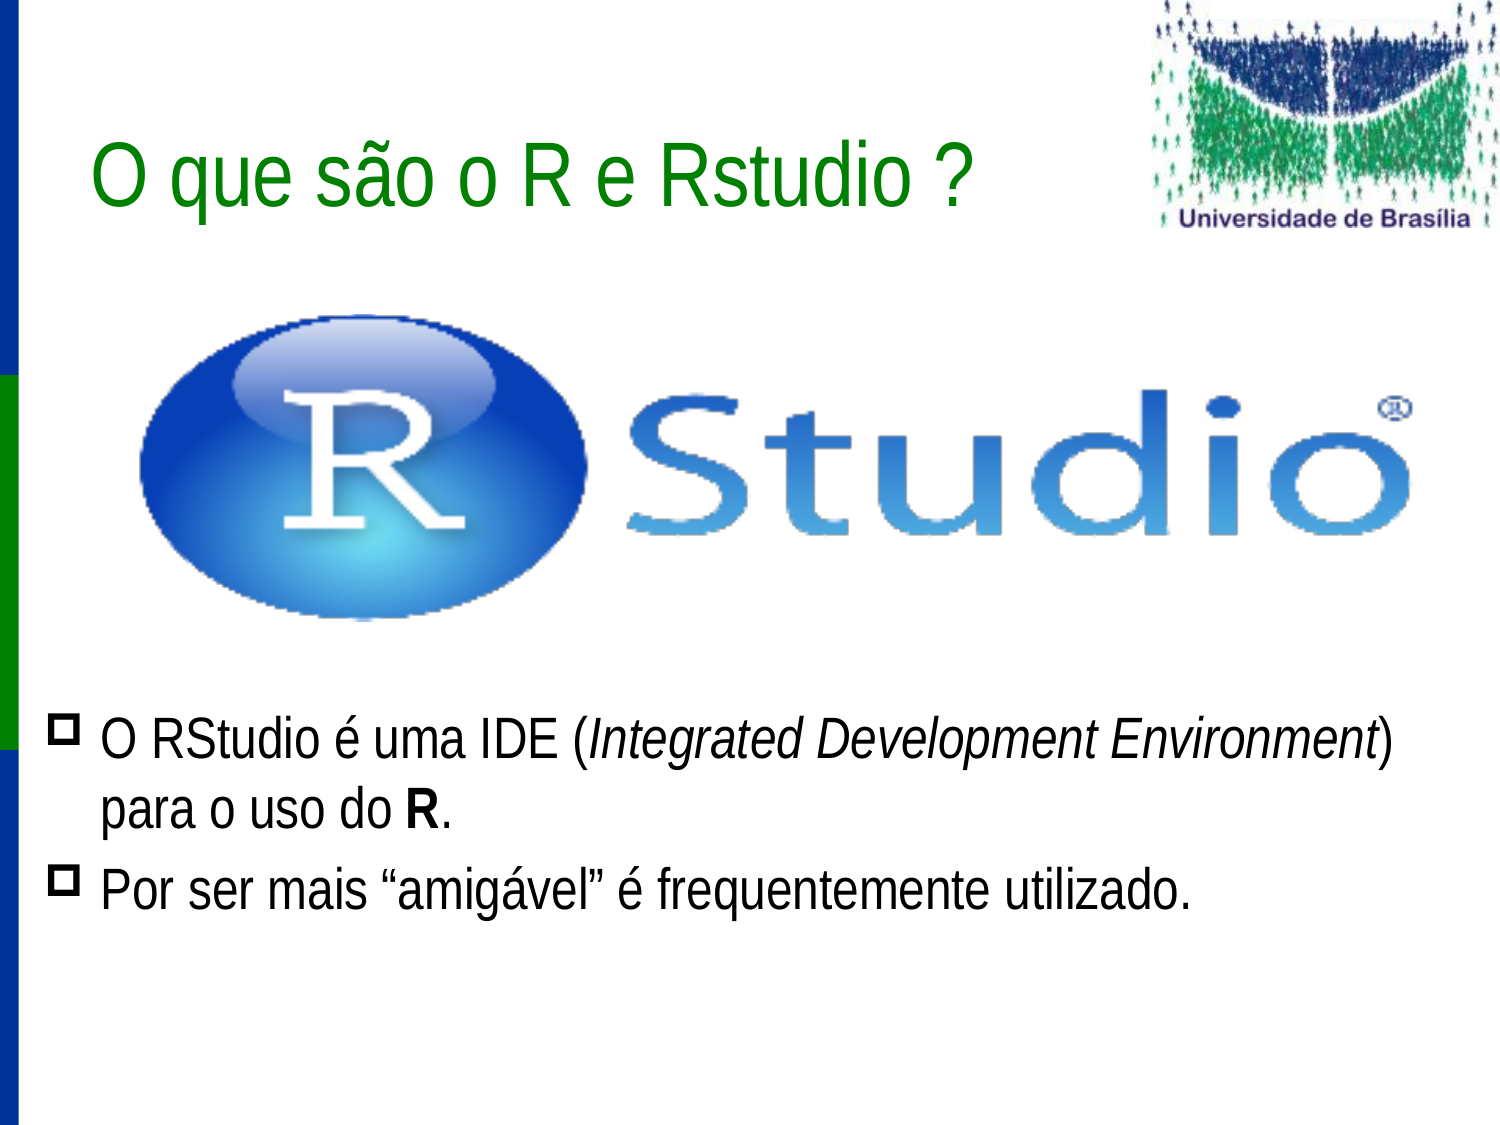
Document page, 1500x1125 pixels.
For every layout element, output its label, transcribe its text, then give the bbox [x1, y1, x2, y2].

text_box O RStudio é uma IDE (Integrated Development Environment) para o uso do R. Por ser mais “amigável” é frequentemente utilizado. [29, 692, 1459, 1060]
picture [1151, 0, 1500, 228]
title O que são o R e Rstudio ? [75, 45, 1152, 233]
picture [135, 314, 1419, 622]
